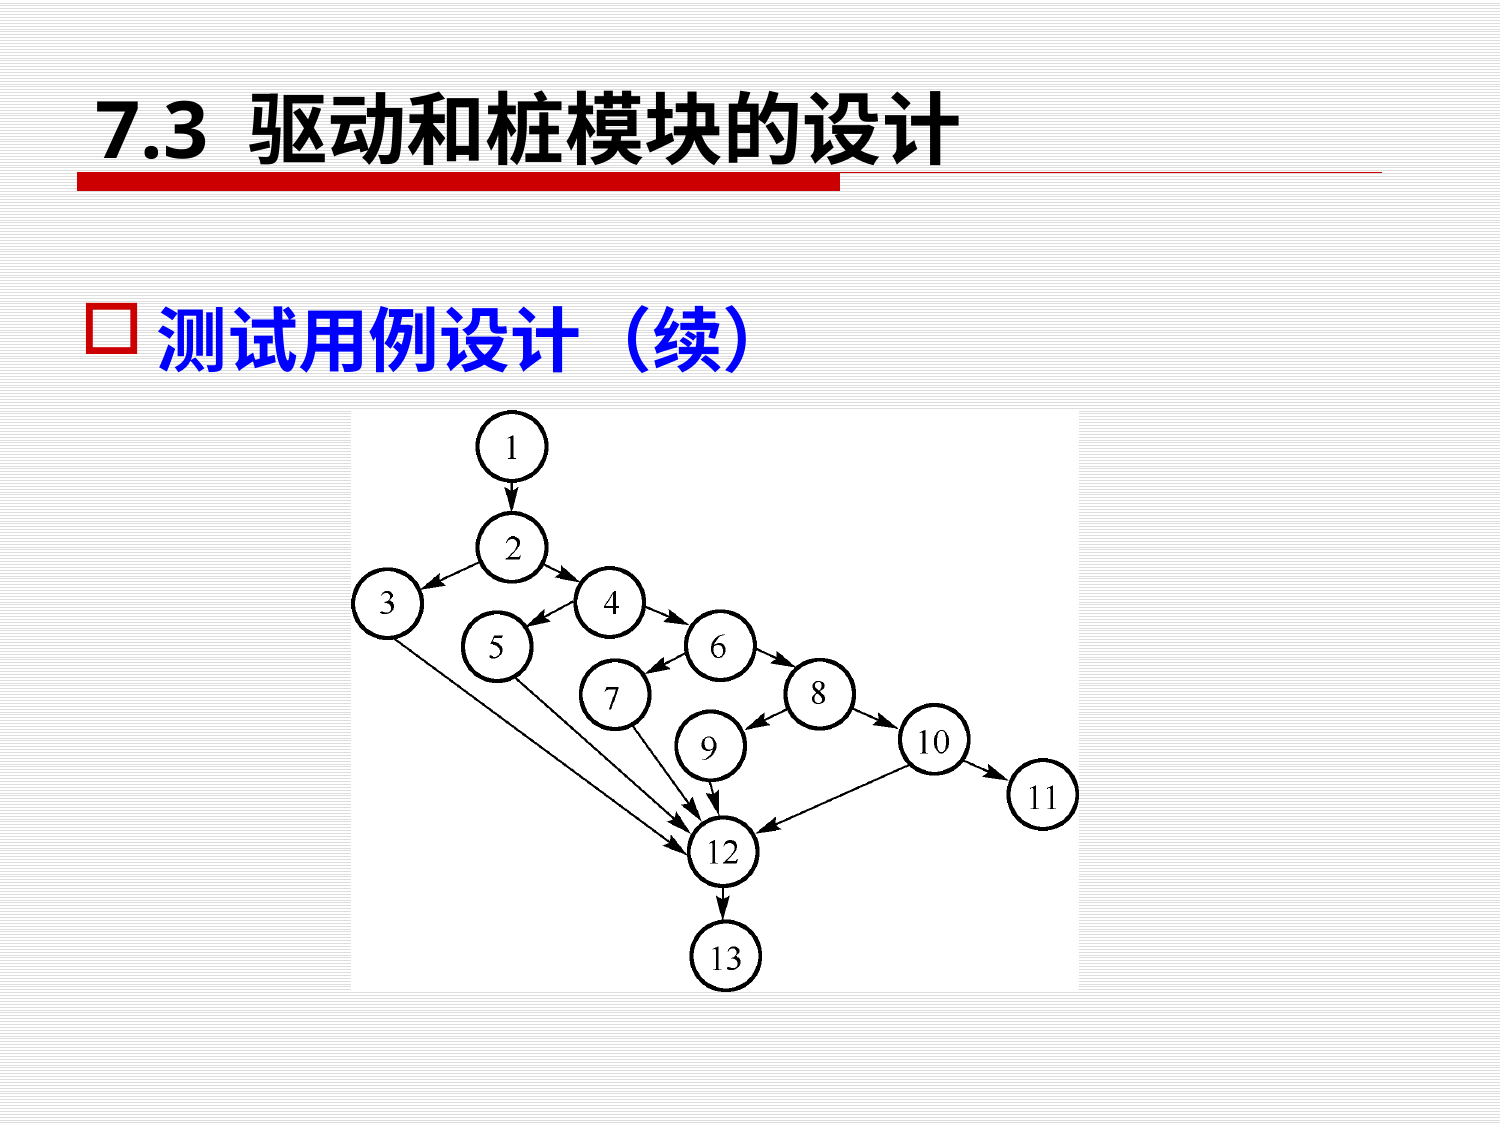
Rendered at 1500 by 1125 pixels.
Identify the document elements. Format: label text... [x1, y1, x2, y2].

list 测试用例设计（续） [64, 288, 1378, 988]
picture [351, 409, 1079, 992]
title 7.3 驱动和桩模块的设计 [80, 0, 1394, 182]
